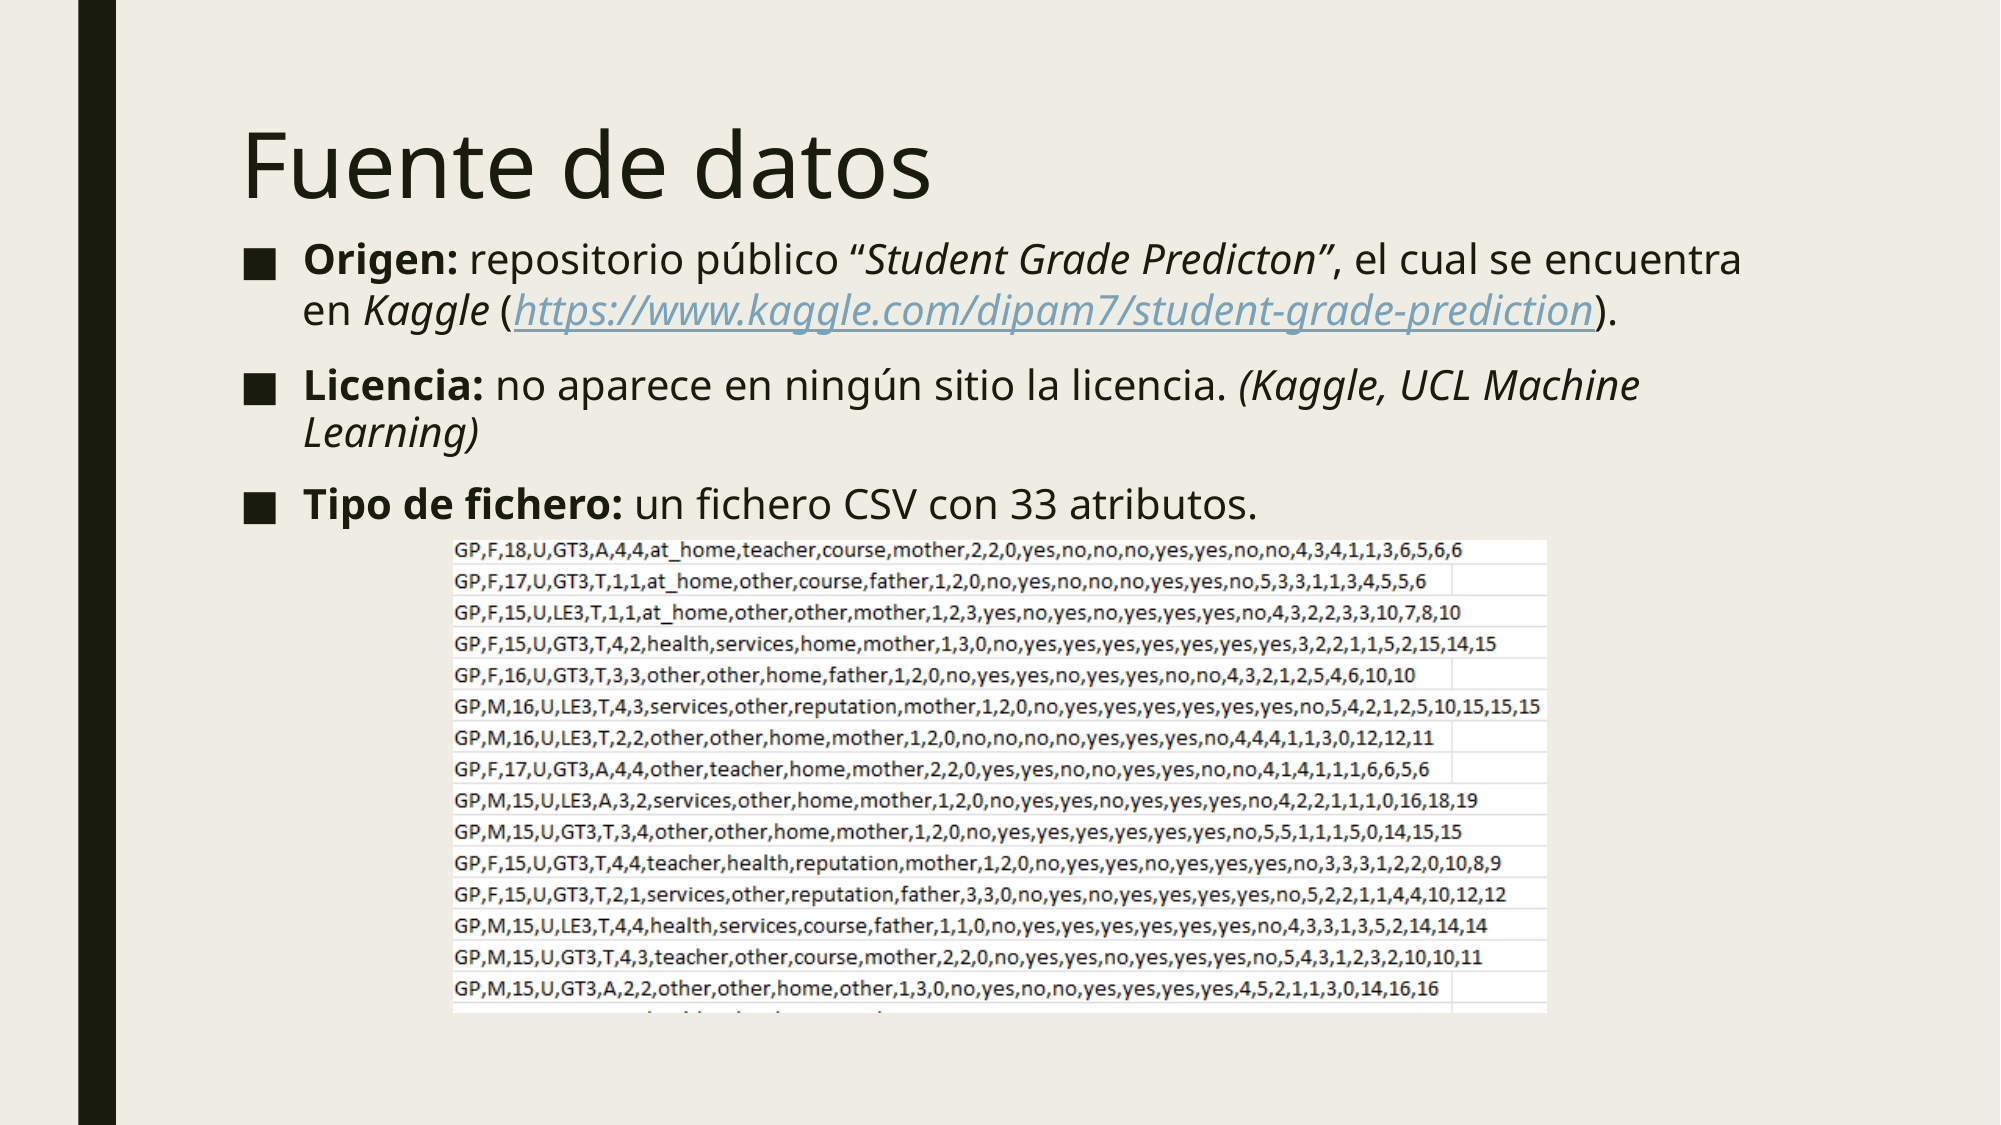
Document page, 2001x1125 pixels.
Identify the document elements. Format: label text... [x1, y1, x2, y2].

list Origen: repositorio público “Student Grade Predicton”, el cual se encuentra en Kaggle (https://www.kaggle.com/dipam7/student-grade-prediction). Licencia: no aparece en ningún sitio la licencia. (Kaggle, UCL Machine Learning) Tipo de fichero: un fichero CSV con 33 atributos. [225, 229, 1800, 497]
title Fuente de datos [225, 112, 1800, 229]
picture [453, 540, 1547, 1013]
